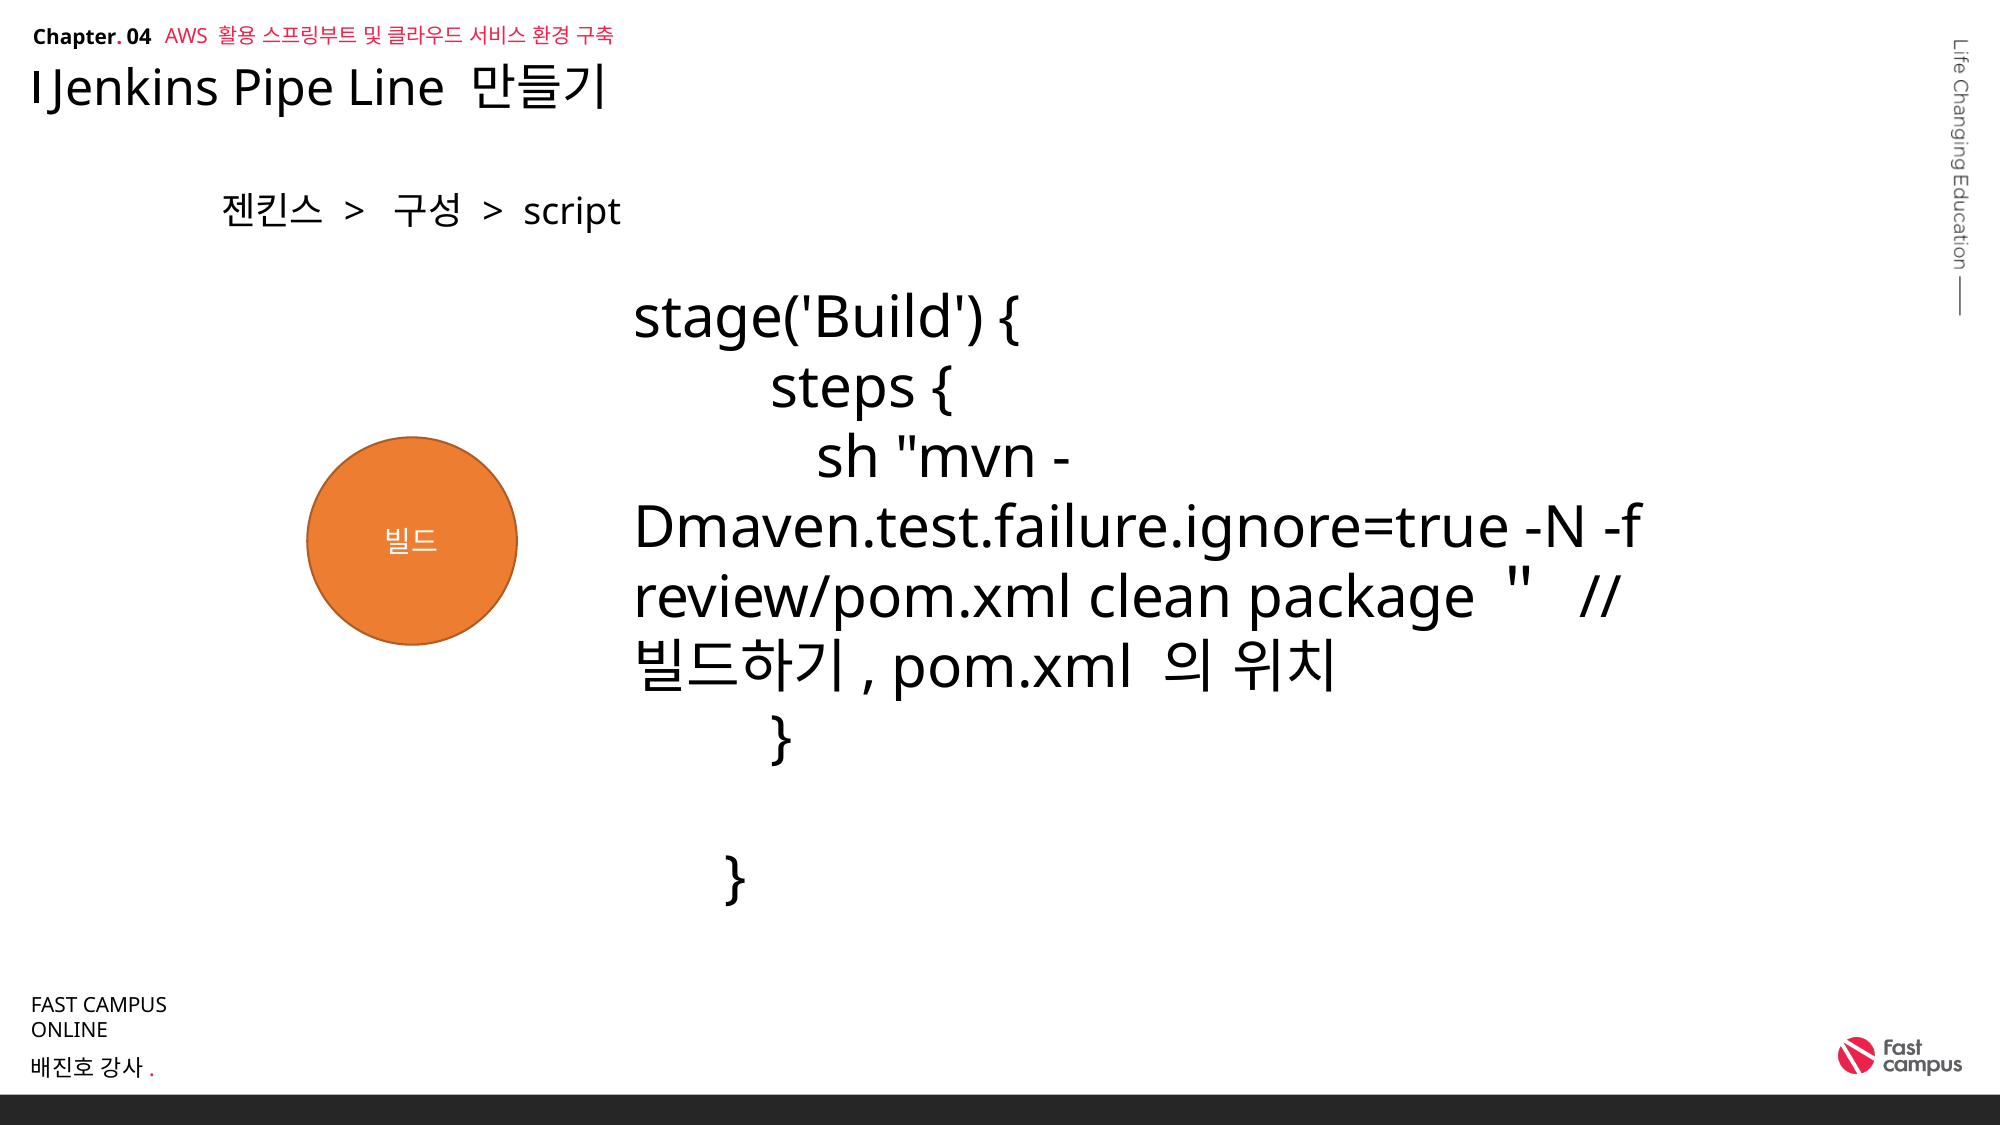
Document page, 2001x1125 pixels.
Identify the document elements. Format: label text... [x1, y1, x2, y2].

text_box 젠킨스 > 구성 > script [206, 180, 636, 240]
picture [1838, 1037, 1962, 1076]
title Jenkins Pipe Line 만들기 [36, 54, 1830, 111]
picture [1942, 23, 1981, 316]
text_box stage('Build') { steps { sh "mvn -Dmaven.test.failure.ignore=true -N -f review/pom.xml clean package＂ // 빌드하기, pom.xml 의 위치 } } [618, 219, 1878, 969]
list AWS 활용 스프링부트 및 클라우드 서비스 환경 구축 [150, 18, 674, 54]
list 04 [111, 18, 150, 54]
text_box 빌드 [306, 436, 518, 646]
